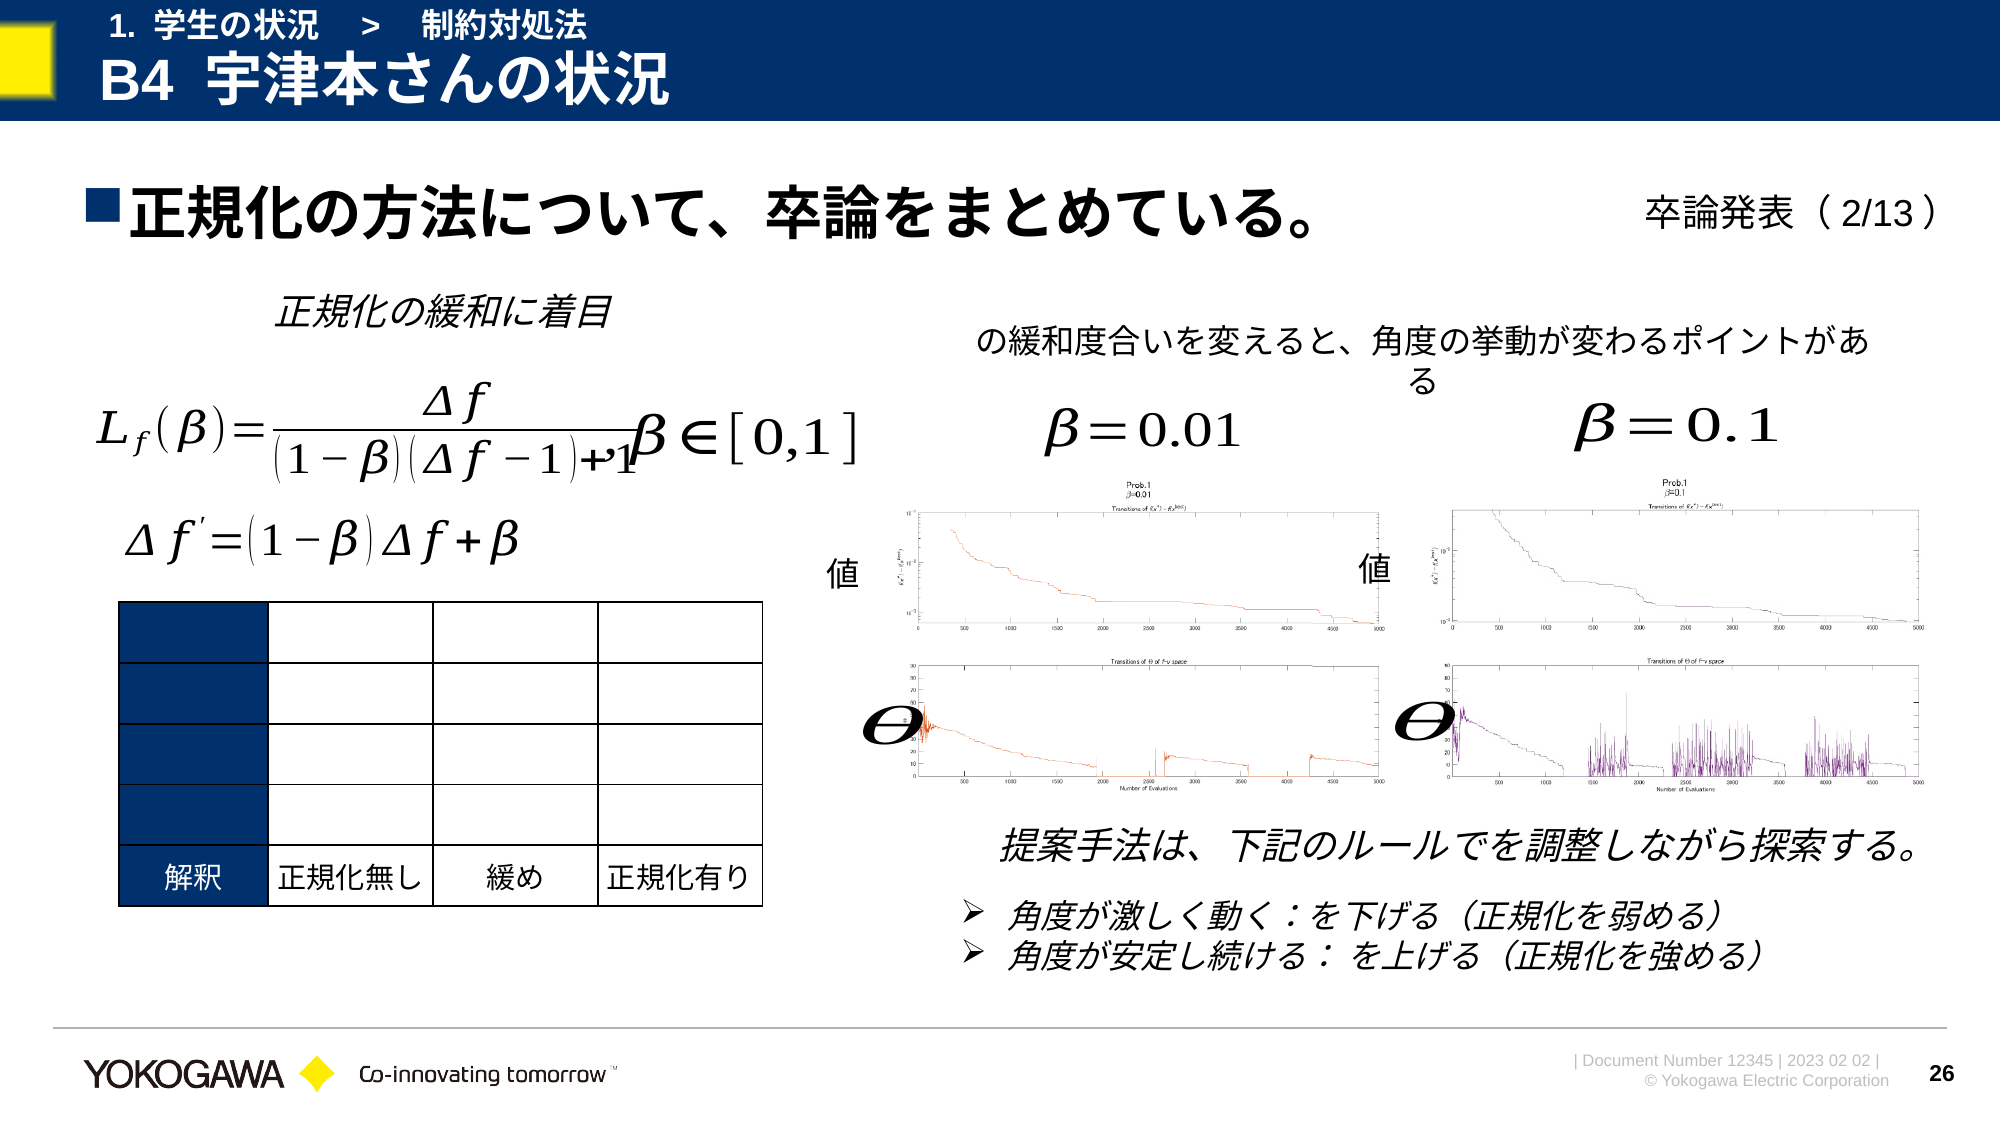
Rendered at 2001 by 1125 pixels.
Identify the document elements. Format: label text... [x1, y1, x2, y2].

picture [1428, 477, 1933, 795]
title B4 宇津本さんの状況 [84, 39, 1955, 125]
text_box 卒論発表（2/13） [1629, 181, 1976, 241]
text_box 正規化の方法について、卒論をまとめている。 [66, 176, 1932, 262]
picture [0, 6, 69, 115]
picture [83, 1055, 617, 1093]
slide_number 26 [1904, 1042, 1970, 1103]
picture [890, 477, 1393, 796]
text_box 1. 学生の状況 > 制約対処法 [93, 0, 836, 52]
text_box 正規化の緩和に着目 [97, 280, 787, 341]
